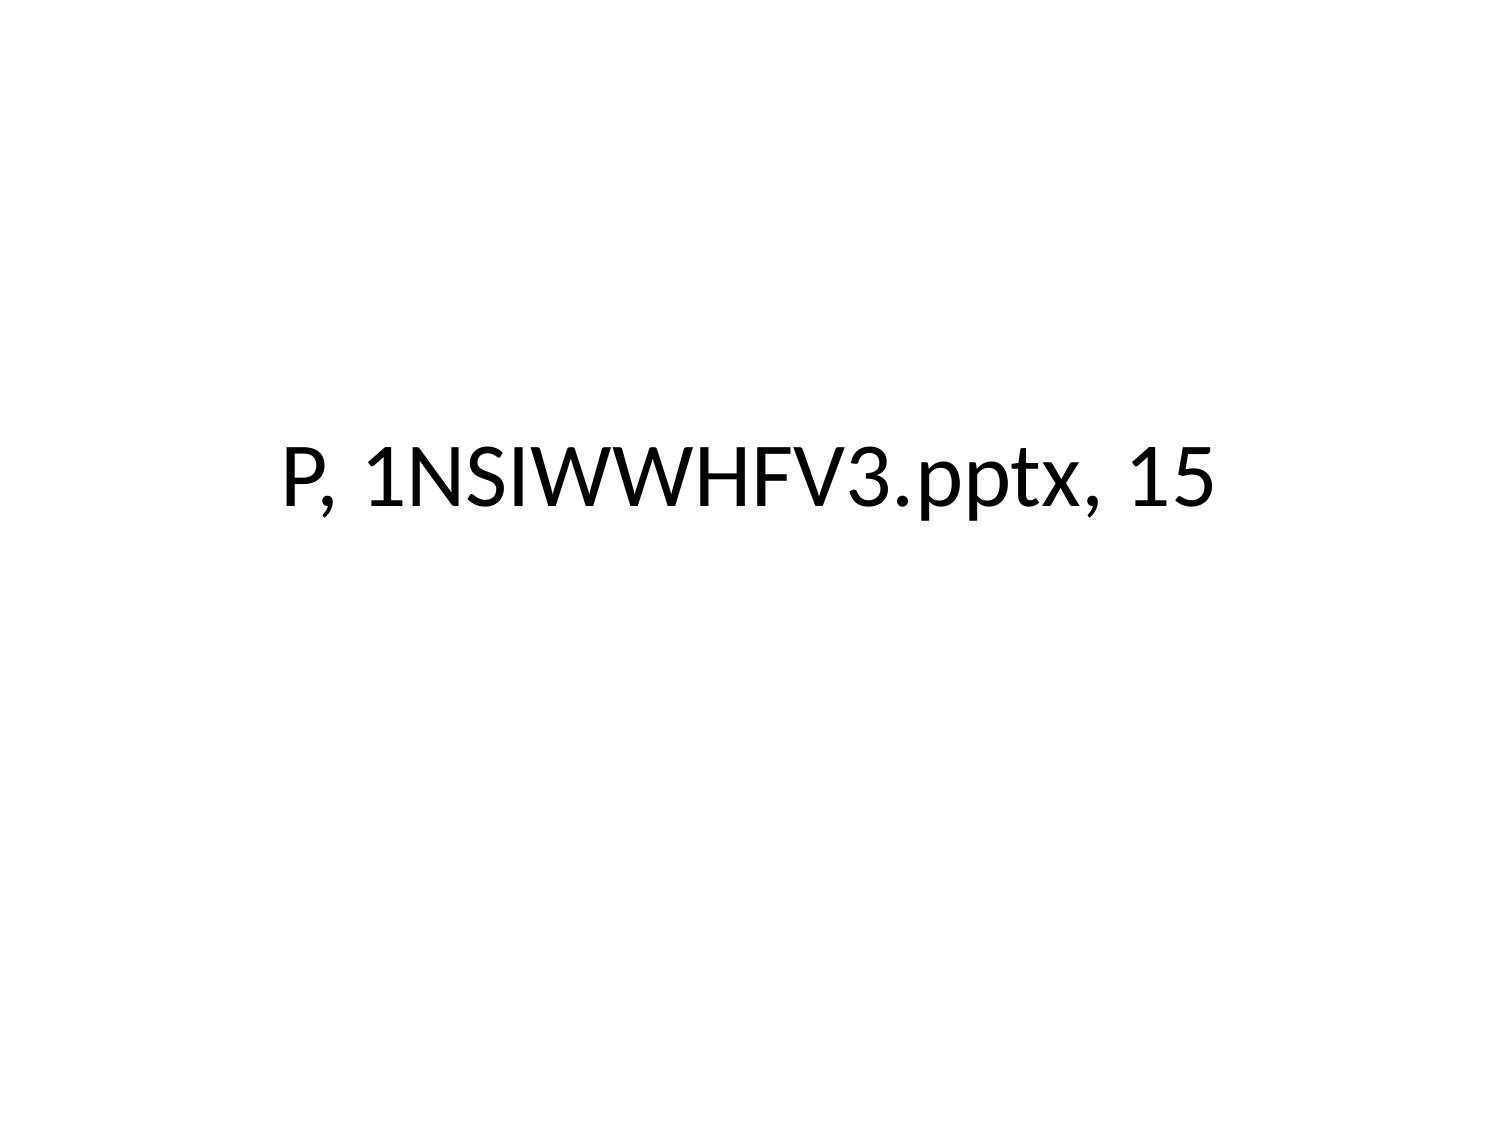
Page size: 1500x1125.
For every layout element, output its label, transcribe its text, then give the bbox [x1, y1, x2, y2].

title P, 1NSIWWHFV3.pptx, 15 [112, 349, 1388, 591]
